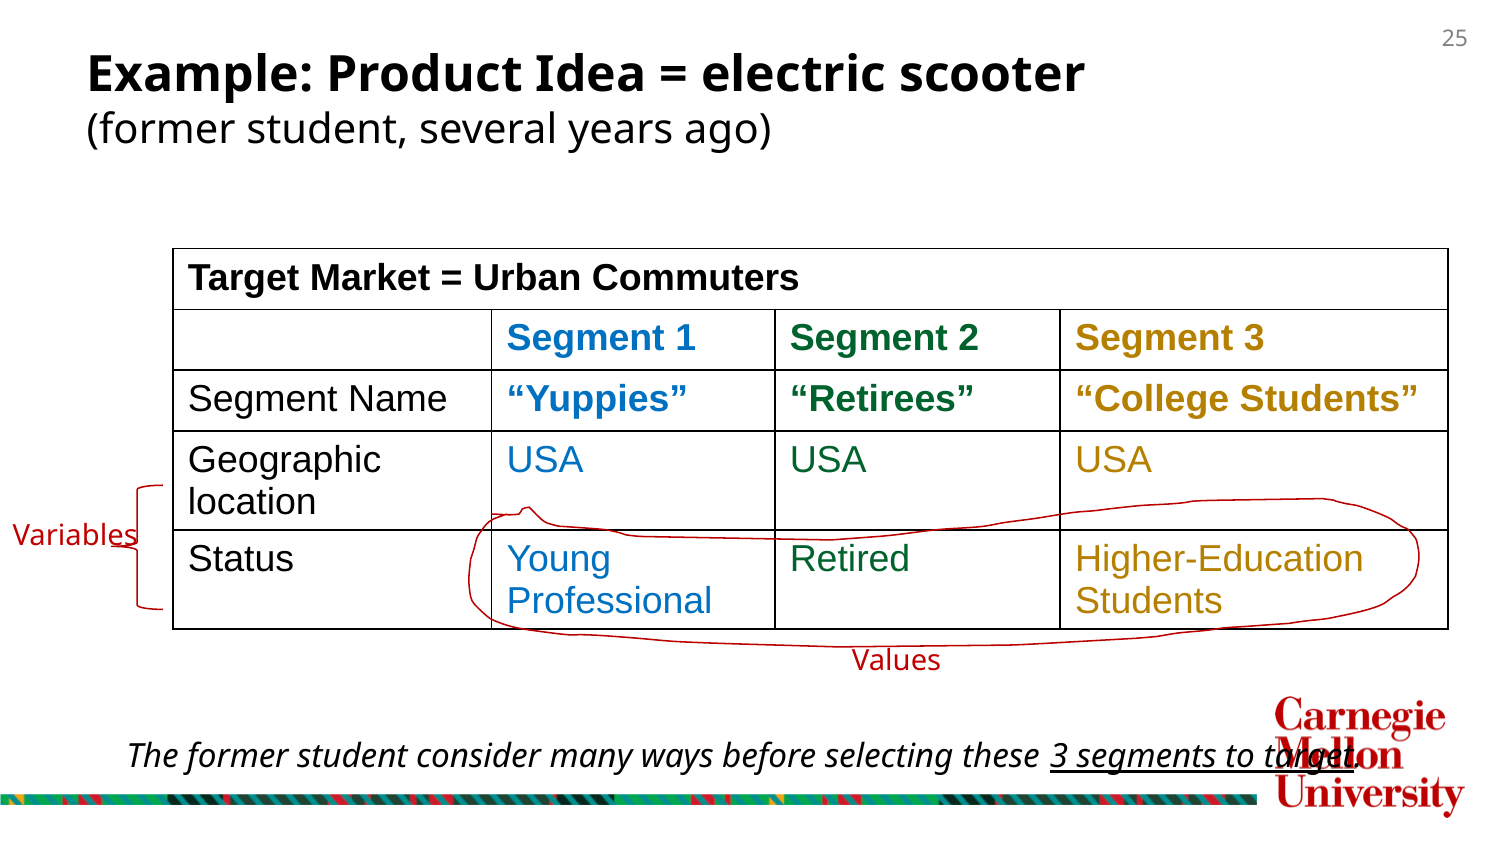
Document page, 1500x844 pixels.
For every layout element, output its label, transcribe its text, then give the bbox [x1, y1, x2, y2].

table_cell Segment 1 [492, 310, 774, 369]
table_cell Geographic location [174, 432, 491, 529]
table_cell “College Students” [1061, 371, 1447, 430]
text_box [468, 498, 1419, 647]
text_box The former student consider many ways before selecting these 3 segments to target. [111, 726, 1459, 782]
table_cell Young Professional [617, 531, 774, 538]
table_cell Status [174, 531, 491, 628]
table_cell USA [776, 432, 1059, 529]
table_cell USA [492, 432, 774, 529]
table_cell Higher-Education Students [1237, 531, 1447, 628]
table_cell USA [1061, 432, 1447, 529]
table_cell Segment 2 [776, 310, 1059, 369]
table_cell [174, 310, 491, 369]
table_header Target Market = Urban Commuters [174, 249, 1447, 309]
table_cell “Yuppies” [492, 371, 774, 430]
picture [1, 795, 1256, 805]
table_cell Segment Name [174, 371, 491, 430]
text_box [110, 484, 163, 611]
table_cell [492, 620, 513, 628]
table_cell Segment 3 [1061, 310, 1447, 369]
picture [1275, 696, 1465, 818]
title Example: Product Idea = electric scooter (former student, several years ago) [71, 34, 1422, 172]
text_box Values [746, 644, 1047, 684]
table_cell Retired [776, 531, 917, 539]
text_box Variables [0, 508, 136, 559]
table_cell “Retirees” [776, 371, 1059, 430]
